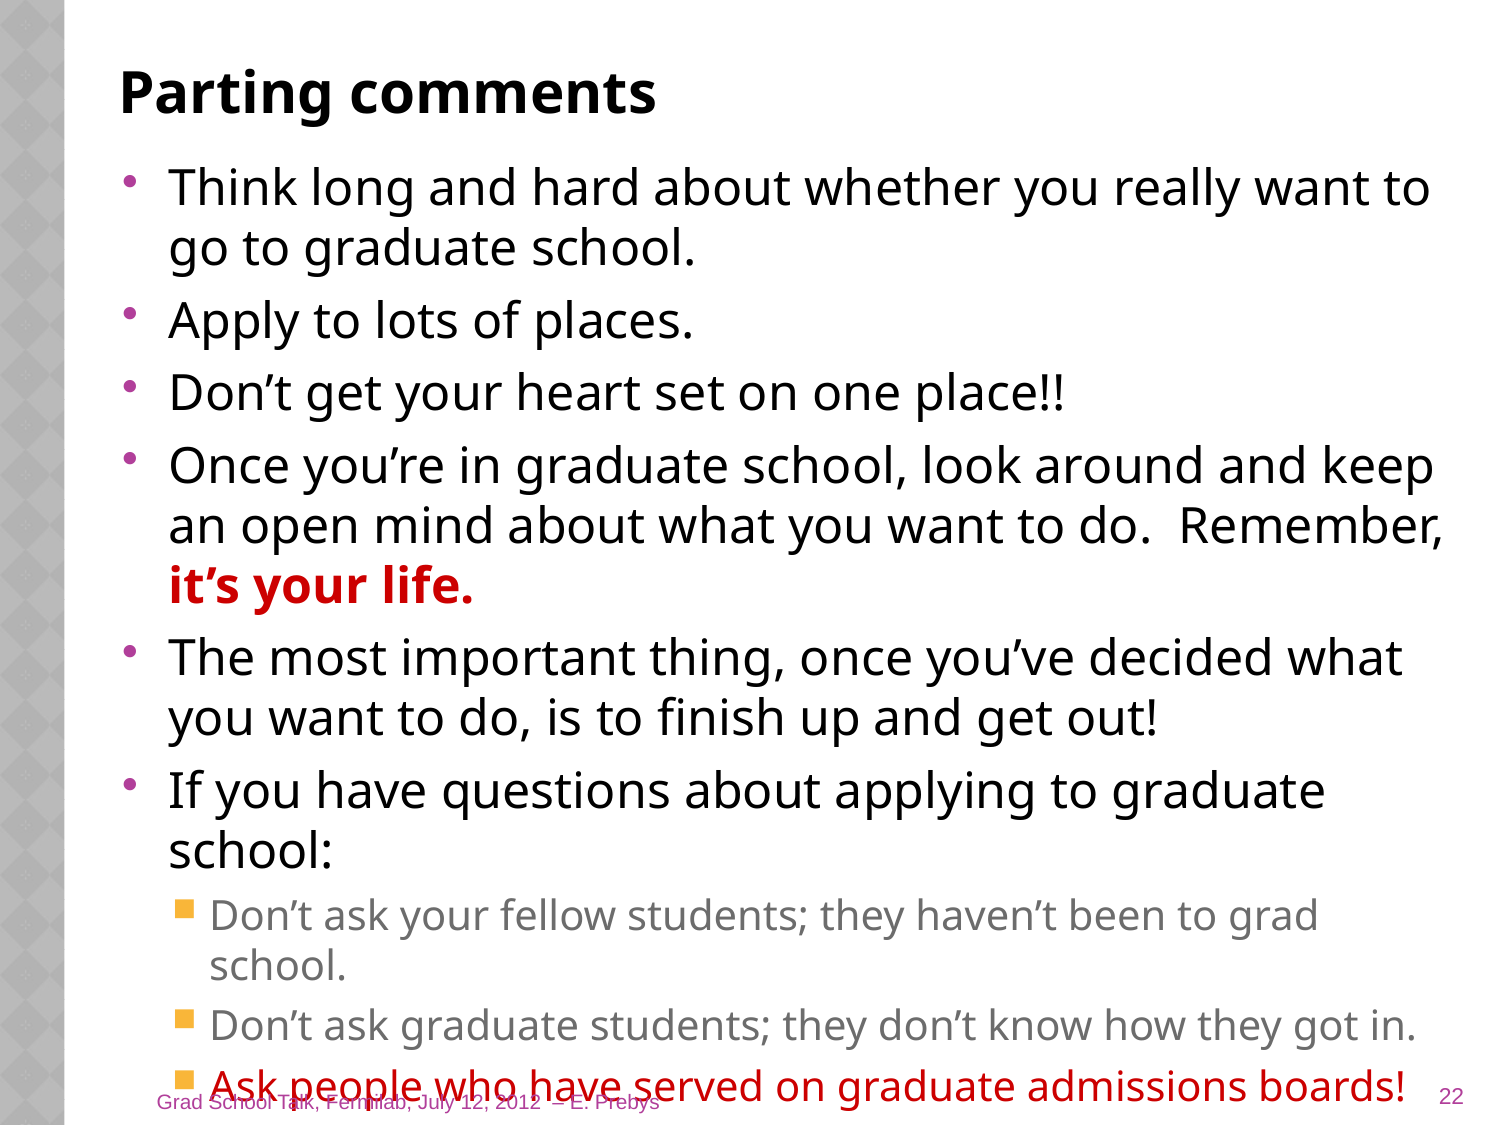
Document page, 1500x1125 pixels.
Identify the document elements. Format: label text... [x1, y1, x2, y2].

slide_number 22 [1367, 1071, 1465, 1110]
footer Grad School Talk, Fermilab, July 12, 2012 – E. Prebys [75, 1075, 675, 1114]
title Parting comments [110, 52, 1467, 125]
list Think long and hard about whether you really want to go to graduate school. Apply to lots of places. Don’t get your heart set on one place!! Once you’re in graduate school, look around and keep an open mind about what you want to do. Remember, it’s your life. The most important thing, once you’ve decided what you want to do, is to finish up and get out! If you have questions about applying to graduate school: Don’t ask your fellow students; they haven’t been to grad school. Don’t ask graduate students; they don’t know how they got in. Ask people who have served on graduate admissions boards! [108, 147, 1463, 1060]
